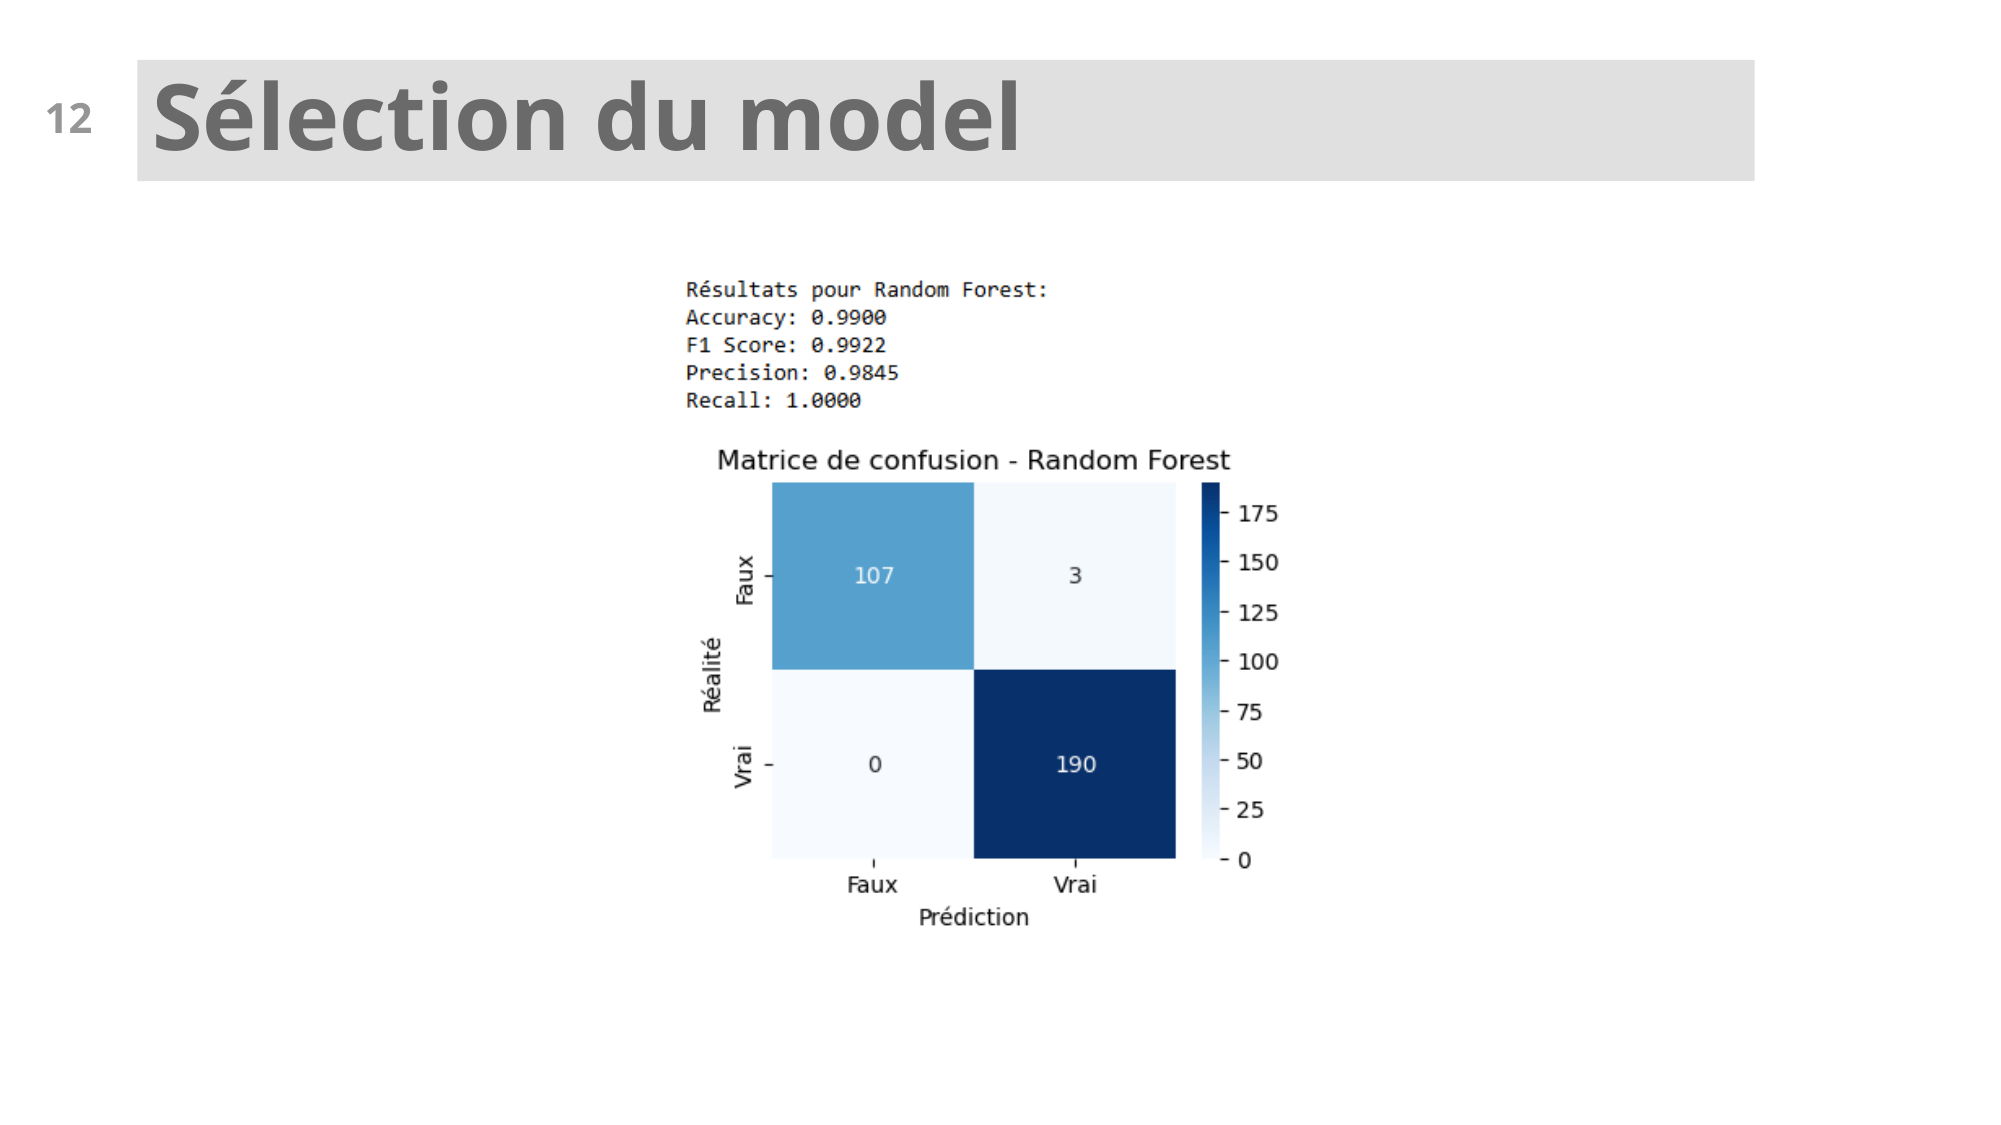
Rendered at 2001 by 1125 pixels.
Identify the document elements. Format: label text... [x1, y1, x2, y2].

title Sélection du model [137, 59, 1755, 182]
picture [683, 276, 1291, 937]
slide_number 12 [0, 90, 108, 151]
